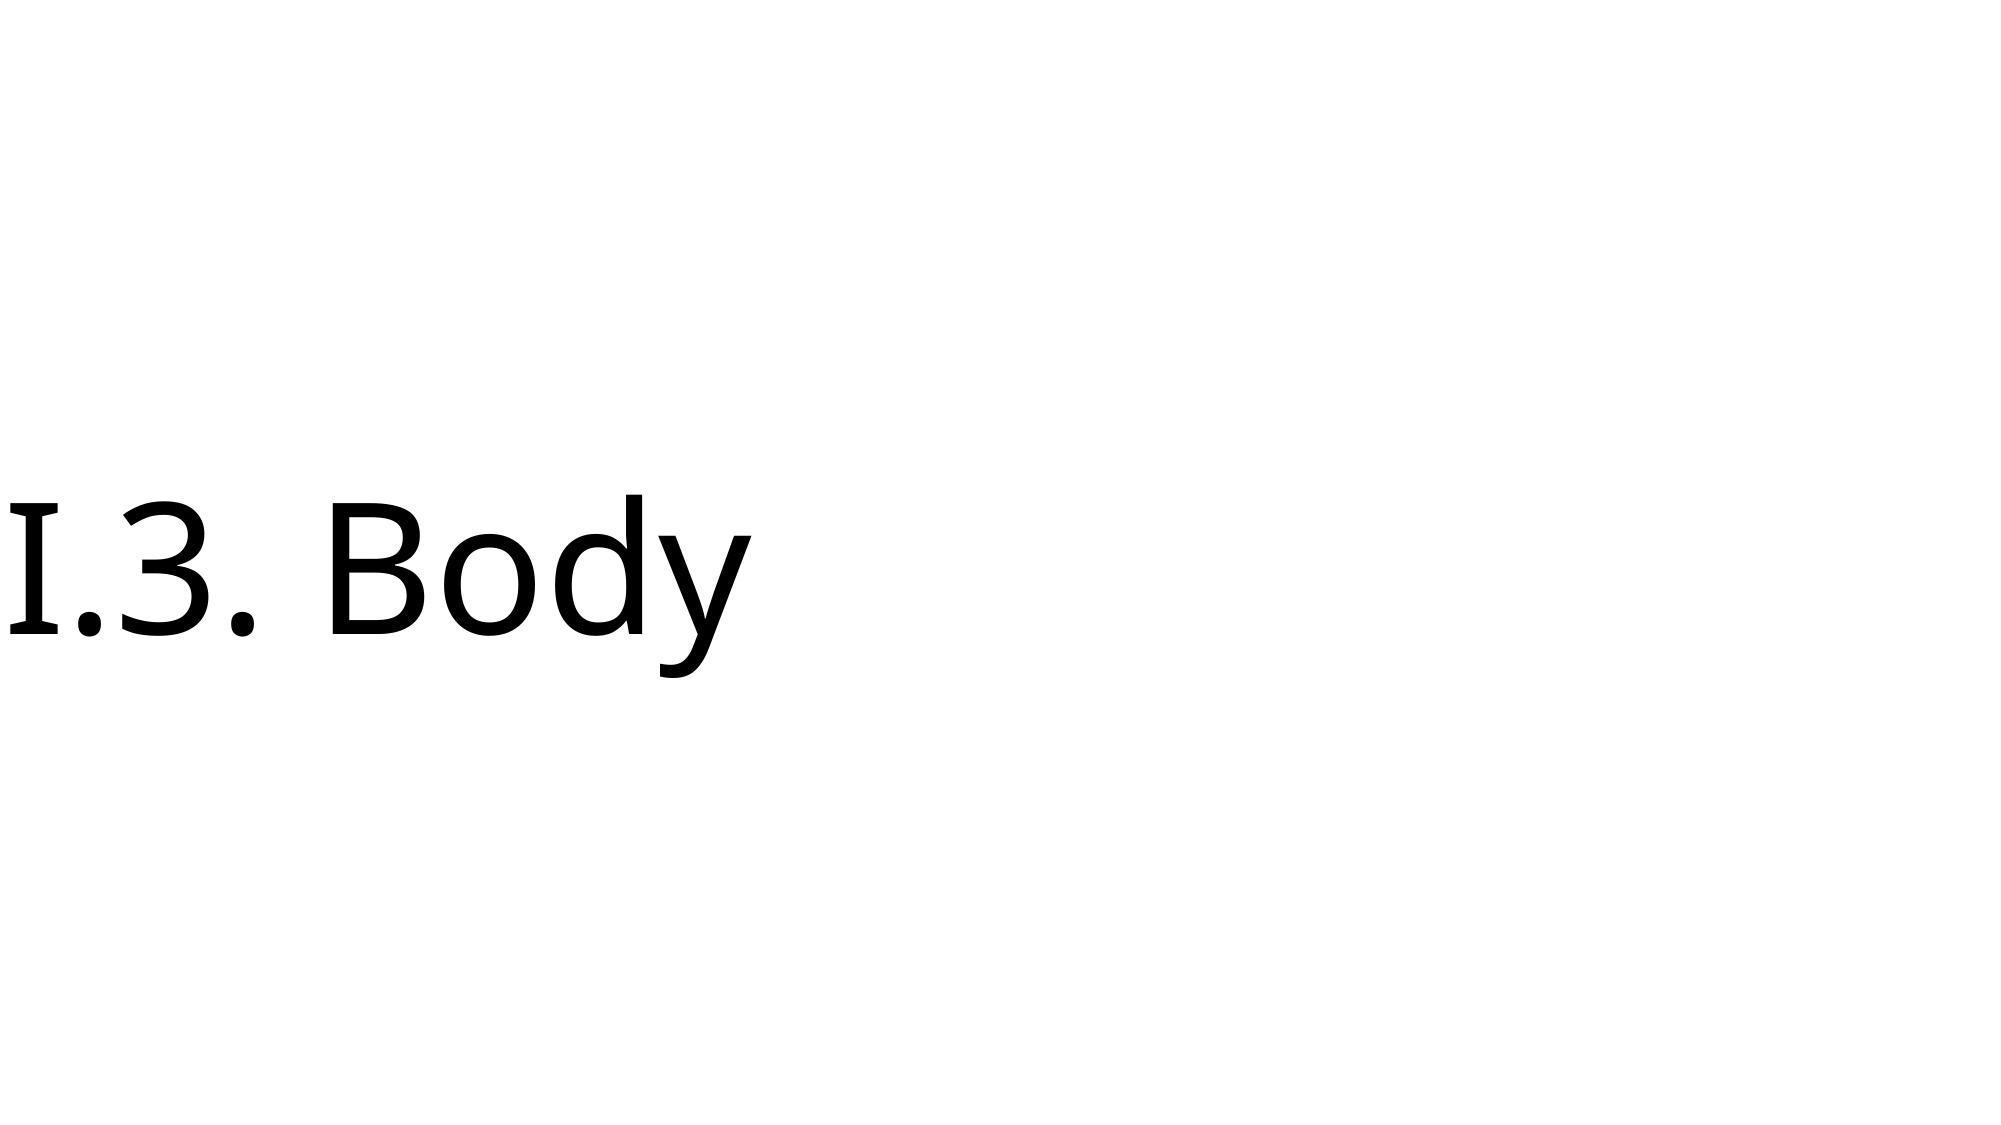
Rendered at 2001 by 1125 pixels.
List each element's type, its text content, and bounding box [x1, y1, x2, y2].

text_box I.3. Body [0, 443, 767, 679]
